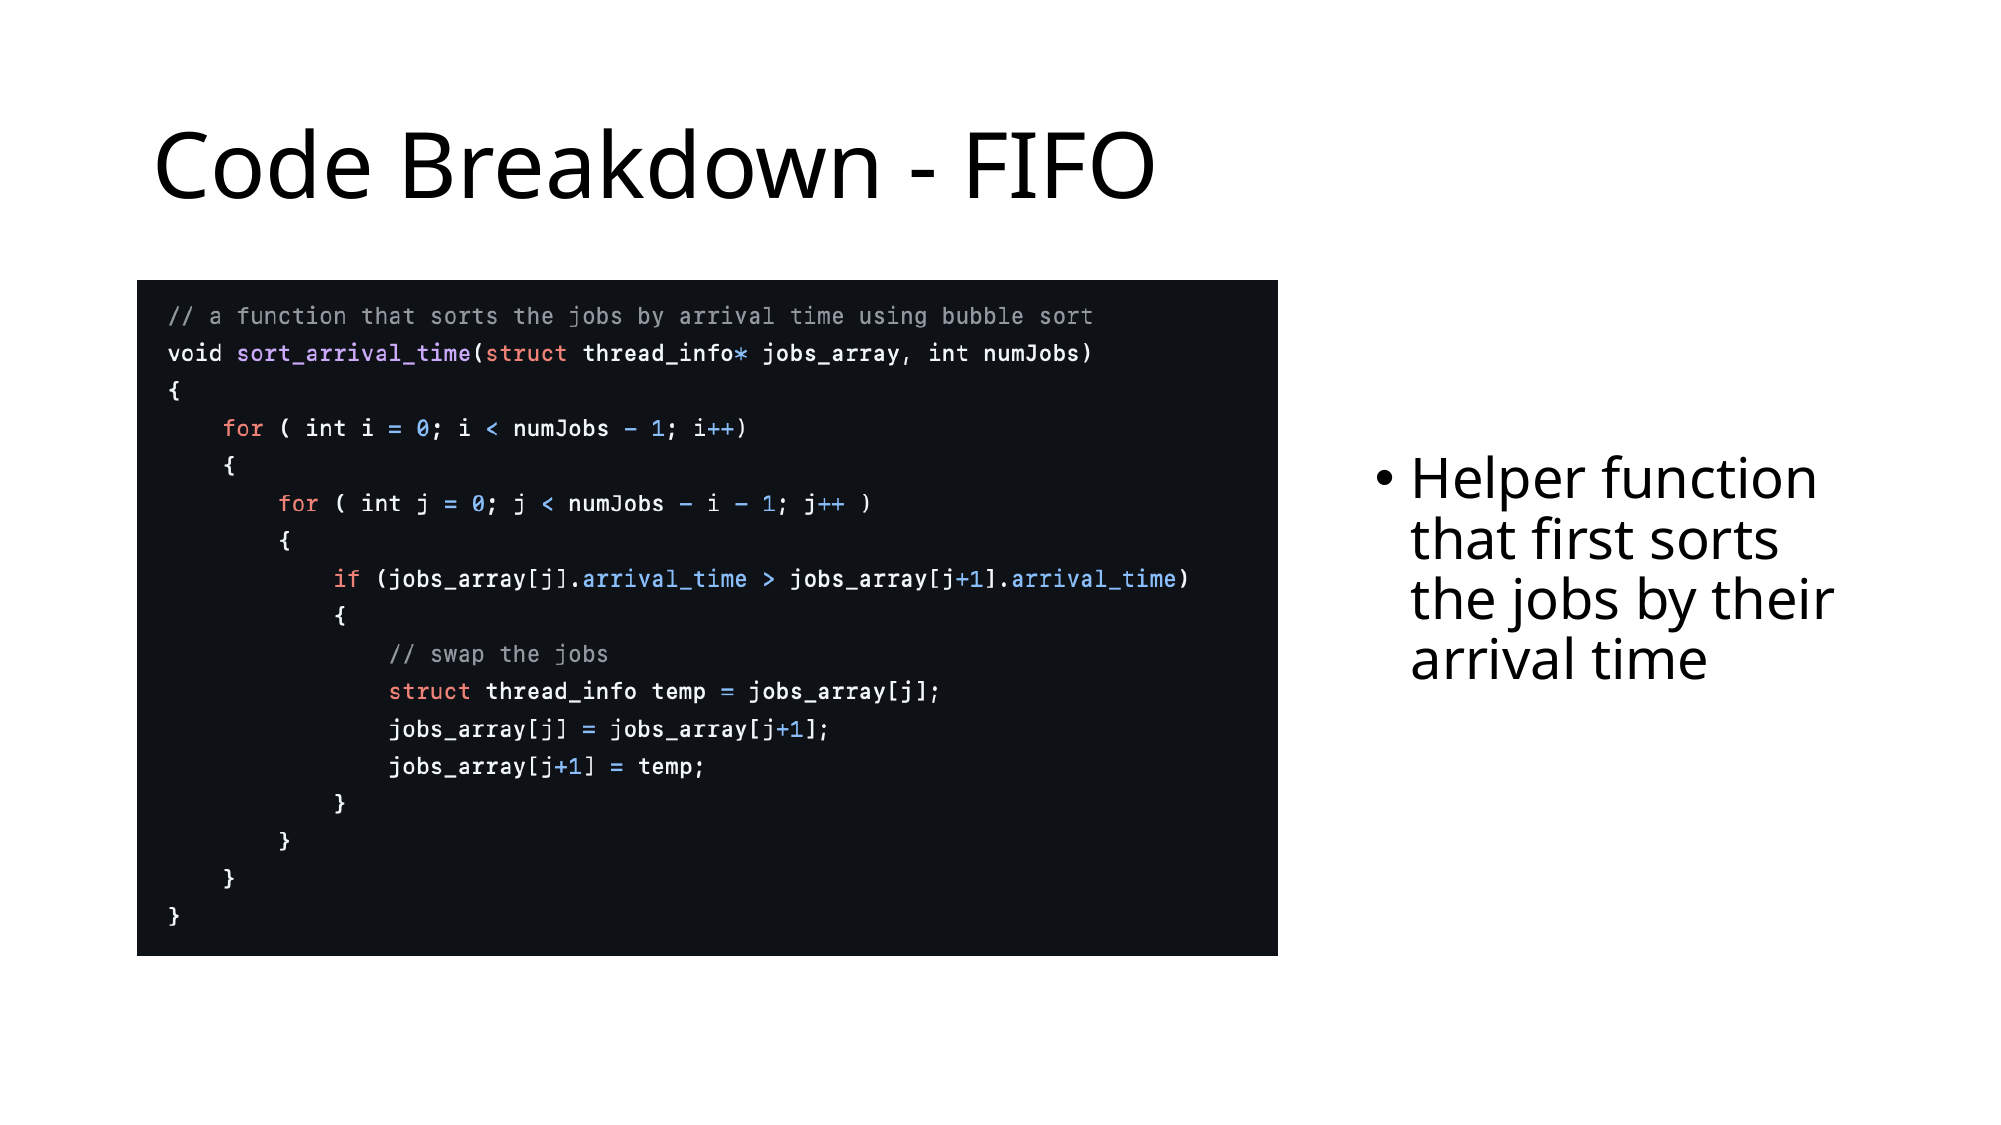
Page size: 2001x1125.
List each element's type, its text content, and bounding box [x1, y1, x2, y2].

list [137, 280, 1278, 956]
title Code Breakdown - FIFO [137, 59, 1863, 278]
text_box Helper function that first sorts the jobs by their arrival time [1359, 443, 1863, 750]
